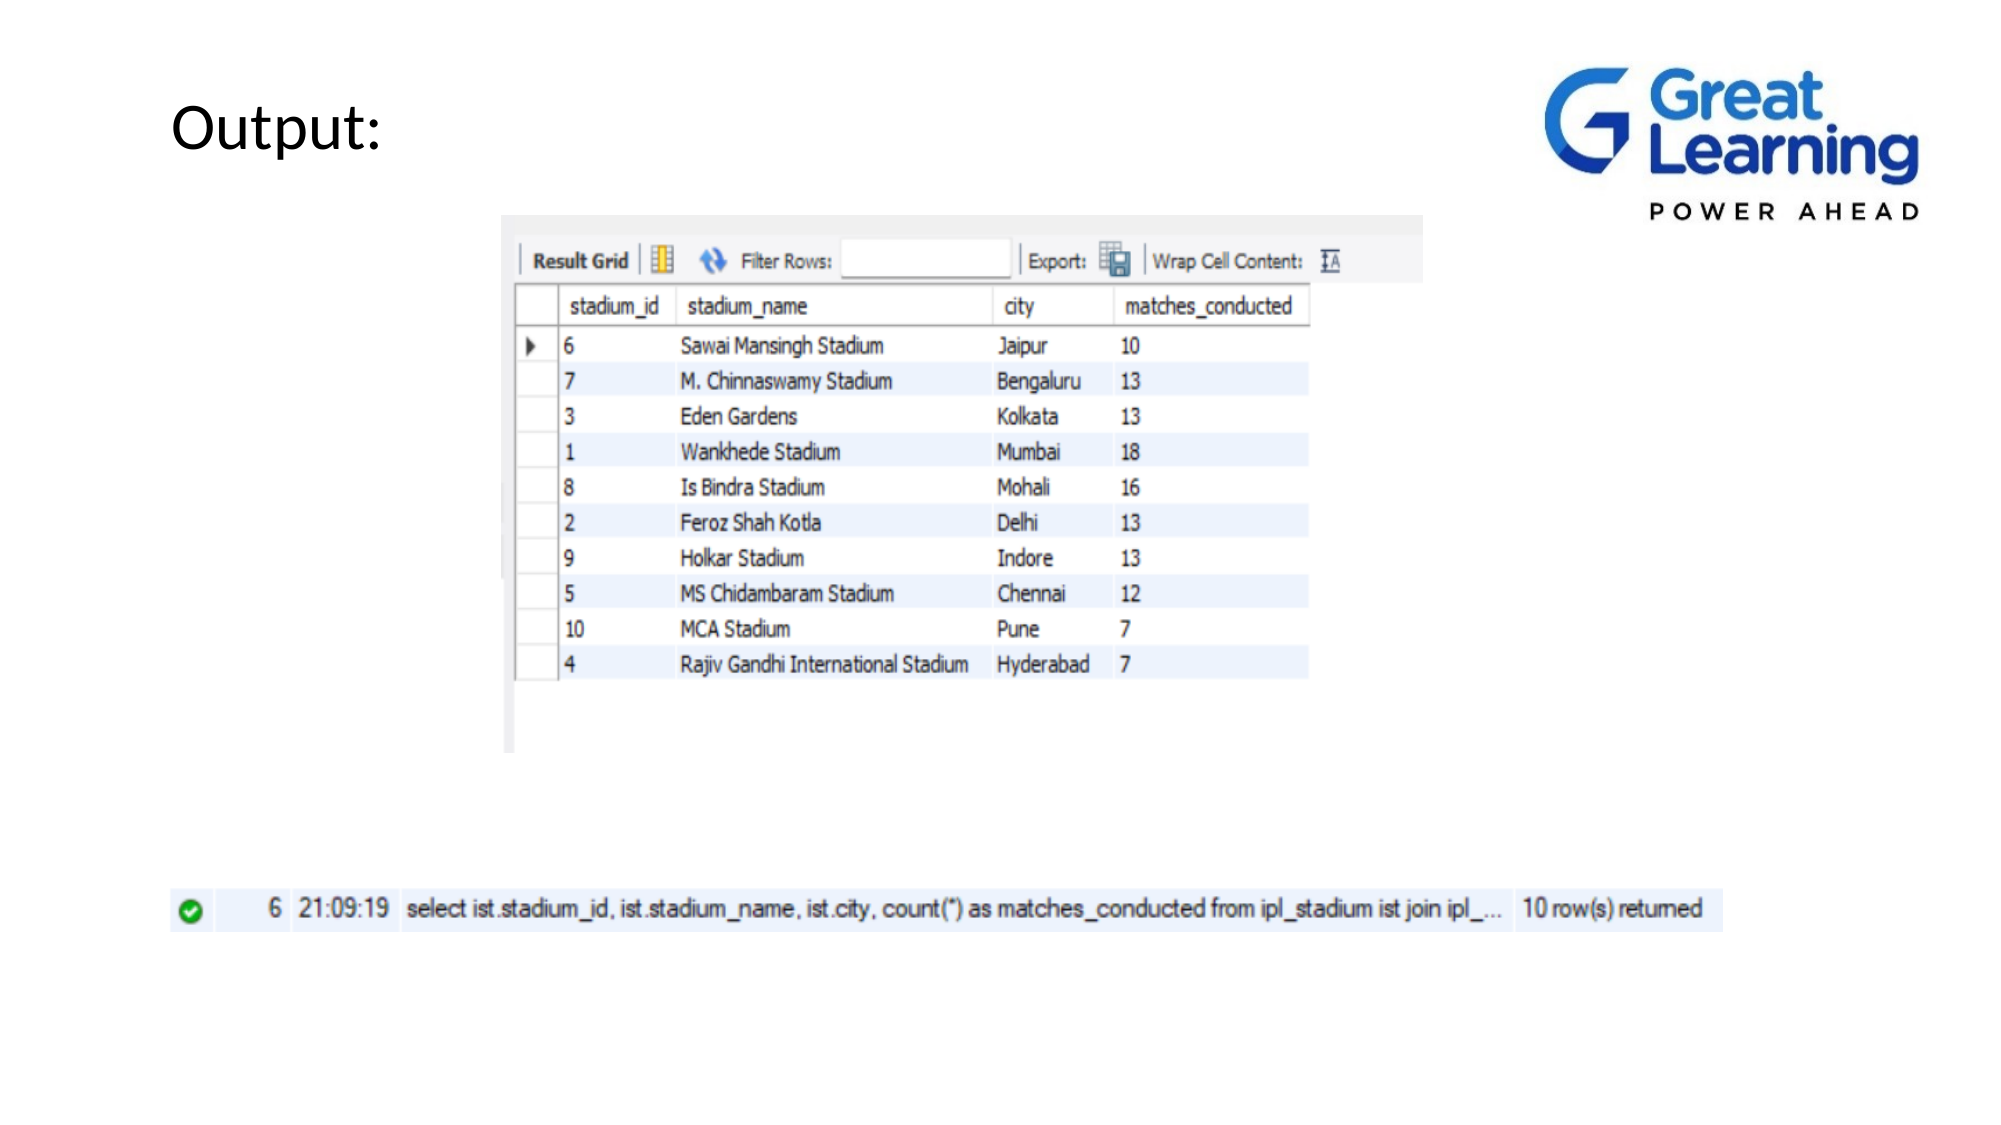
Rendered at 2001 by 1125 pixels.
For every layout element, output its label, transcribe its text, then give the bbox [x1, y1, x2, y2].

title Output: [169, 80, 386, 271]
picture [169, 888, 1724, 932]
picture [1534, 61, 1931, 225]
picture [501, 214, 1424, 753]
